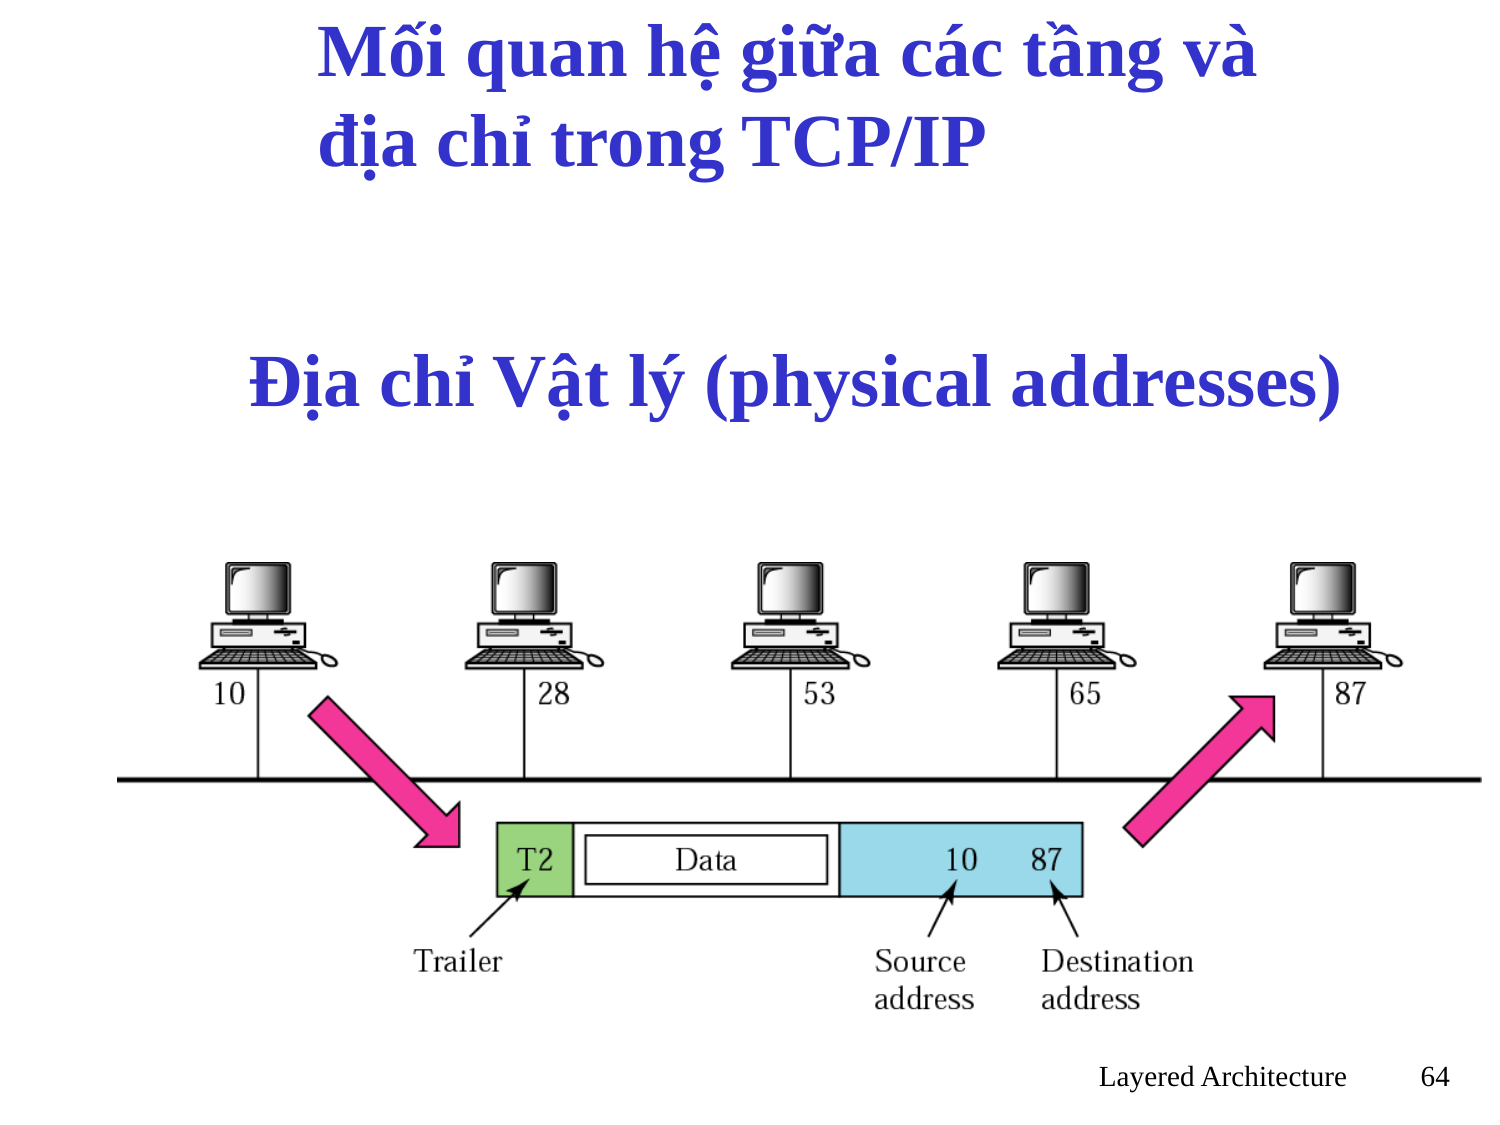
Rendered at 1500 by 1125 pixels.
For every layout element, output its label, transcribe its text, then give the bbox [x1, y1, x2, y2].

slide_number 64 [1362, 1049, 1466, 1125]
footer Layered Architecture [887, 1049, 1362, 1125]
text_box Địa chỉ Vật lý (physical addresses) [233, 323, 1359, 429]
text_box Mối quan hệ giữa các tầng và địa chỉ trong TCP/IP [302, 0, 1290, 189]
picture [117, 562, 1483, 1019]
